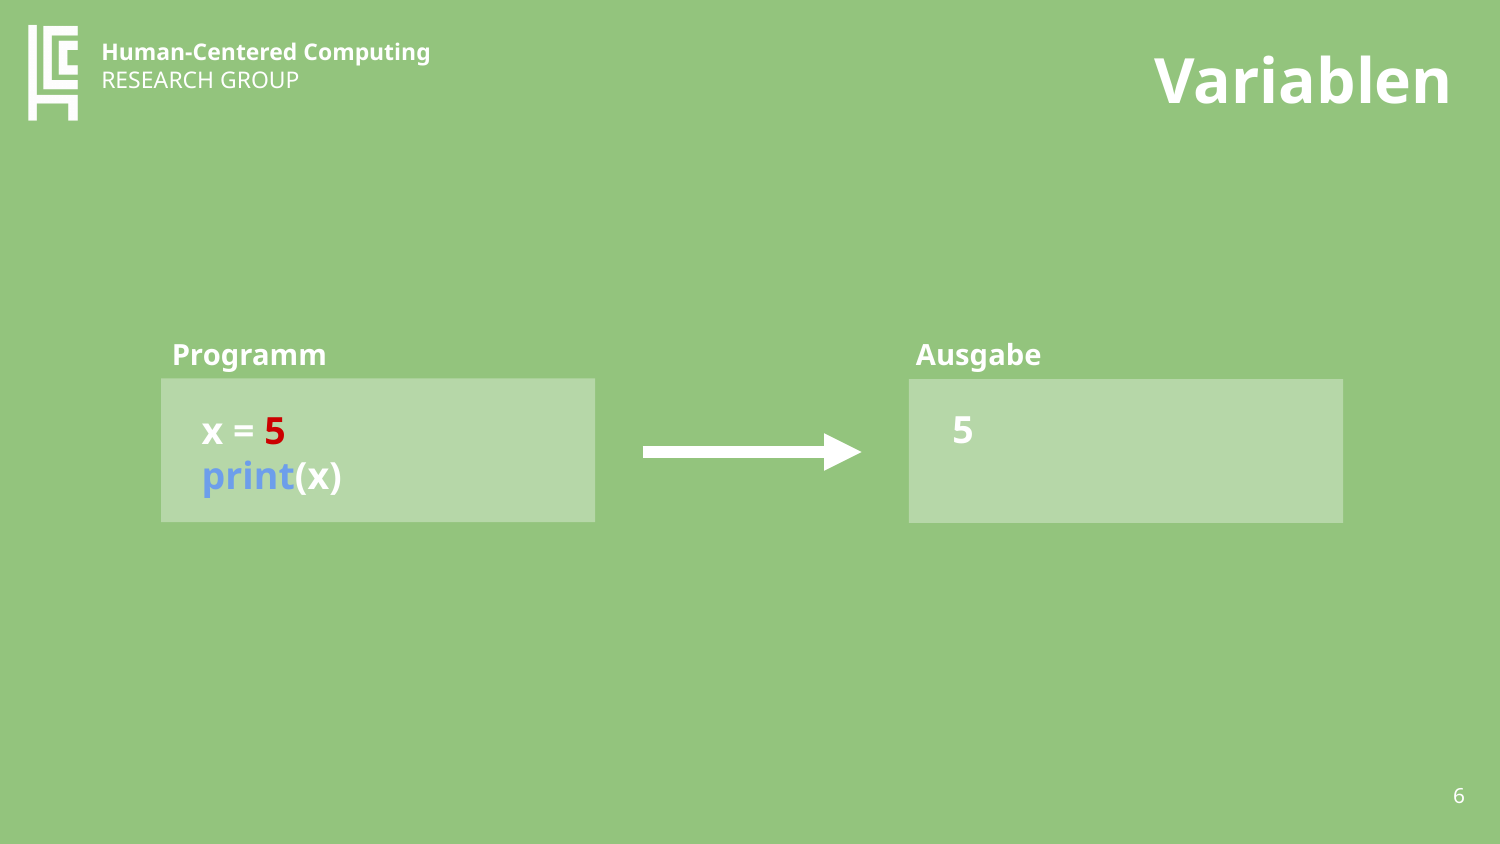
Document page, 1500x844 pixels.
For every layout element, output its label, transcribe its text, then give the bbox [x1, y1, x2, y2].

text_box 5 [937, 391, 1318, 474]
text_box [908, 379, 1344, 523]
text_box [161, 378, 596, 523]
slide_number 6 [1389, 764, 1480, 830]
text_box Human-Centered Computing RESEARCH GROUP [91, 22, 602, 123]
text_box x = 5 print(x) [186, 391, 567, 513]
picture [19, 15, 87, 130]
title Variablen [987, 25, 1469, 120]
text_box Ausgabe [900, 320, 1144, 379]
text_box Programm [156, 320, 400, 379]
